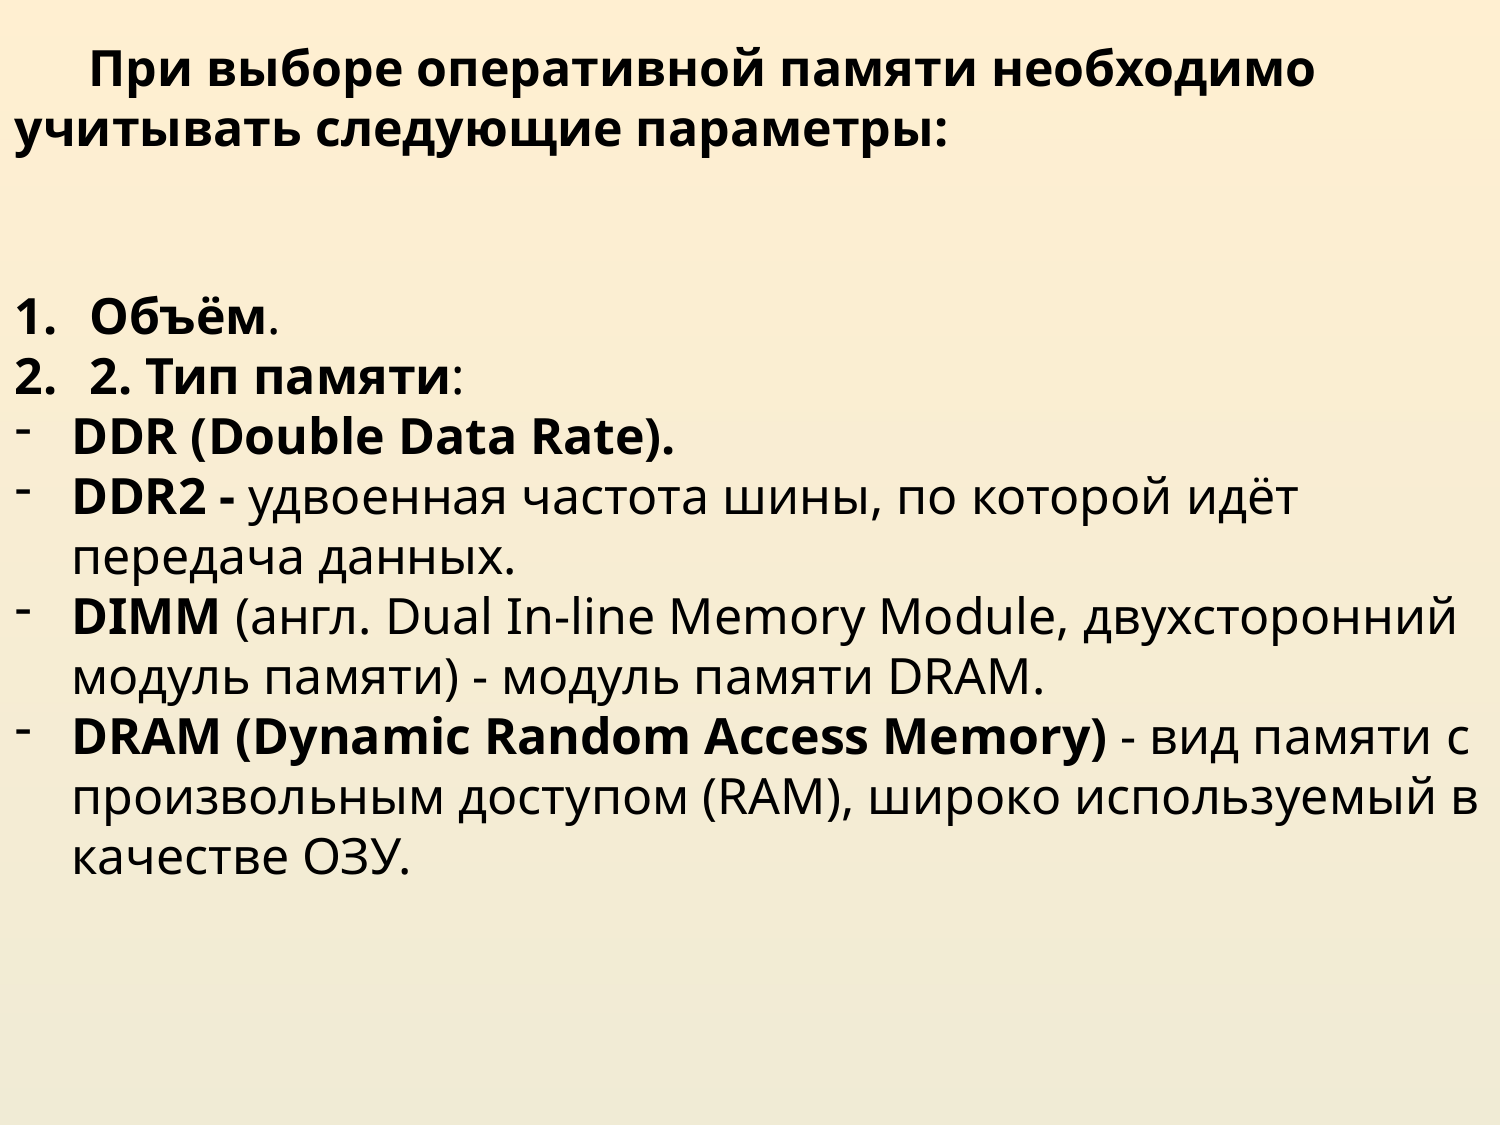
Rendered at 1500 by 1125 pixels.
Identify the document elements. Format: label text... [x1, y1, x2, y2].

text_box При выборе оперативной памяти необходимо учитывать следующие параметры: [0, 28, 1500, 164]
text_box Объём. 2. Тип памяти: DDR (Double Data Rate). DDR2 - удвоенная частота шины, по которой идёт передача данных. DIMM (англ. Dual In-line Memory Module, двухсторонний модуль памяти) - модуль памяти DRAM. DRAM (Dynamic Random Access Memory) - вид памяти с произвольным доступом (RAM), широко используемый в качестве ОЗУ. [0, 277, 1500, 892]
